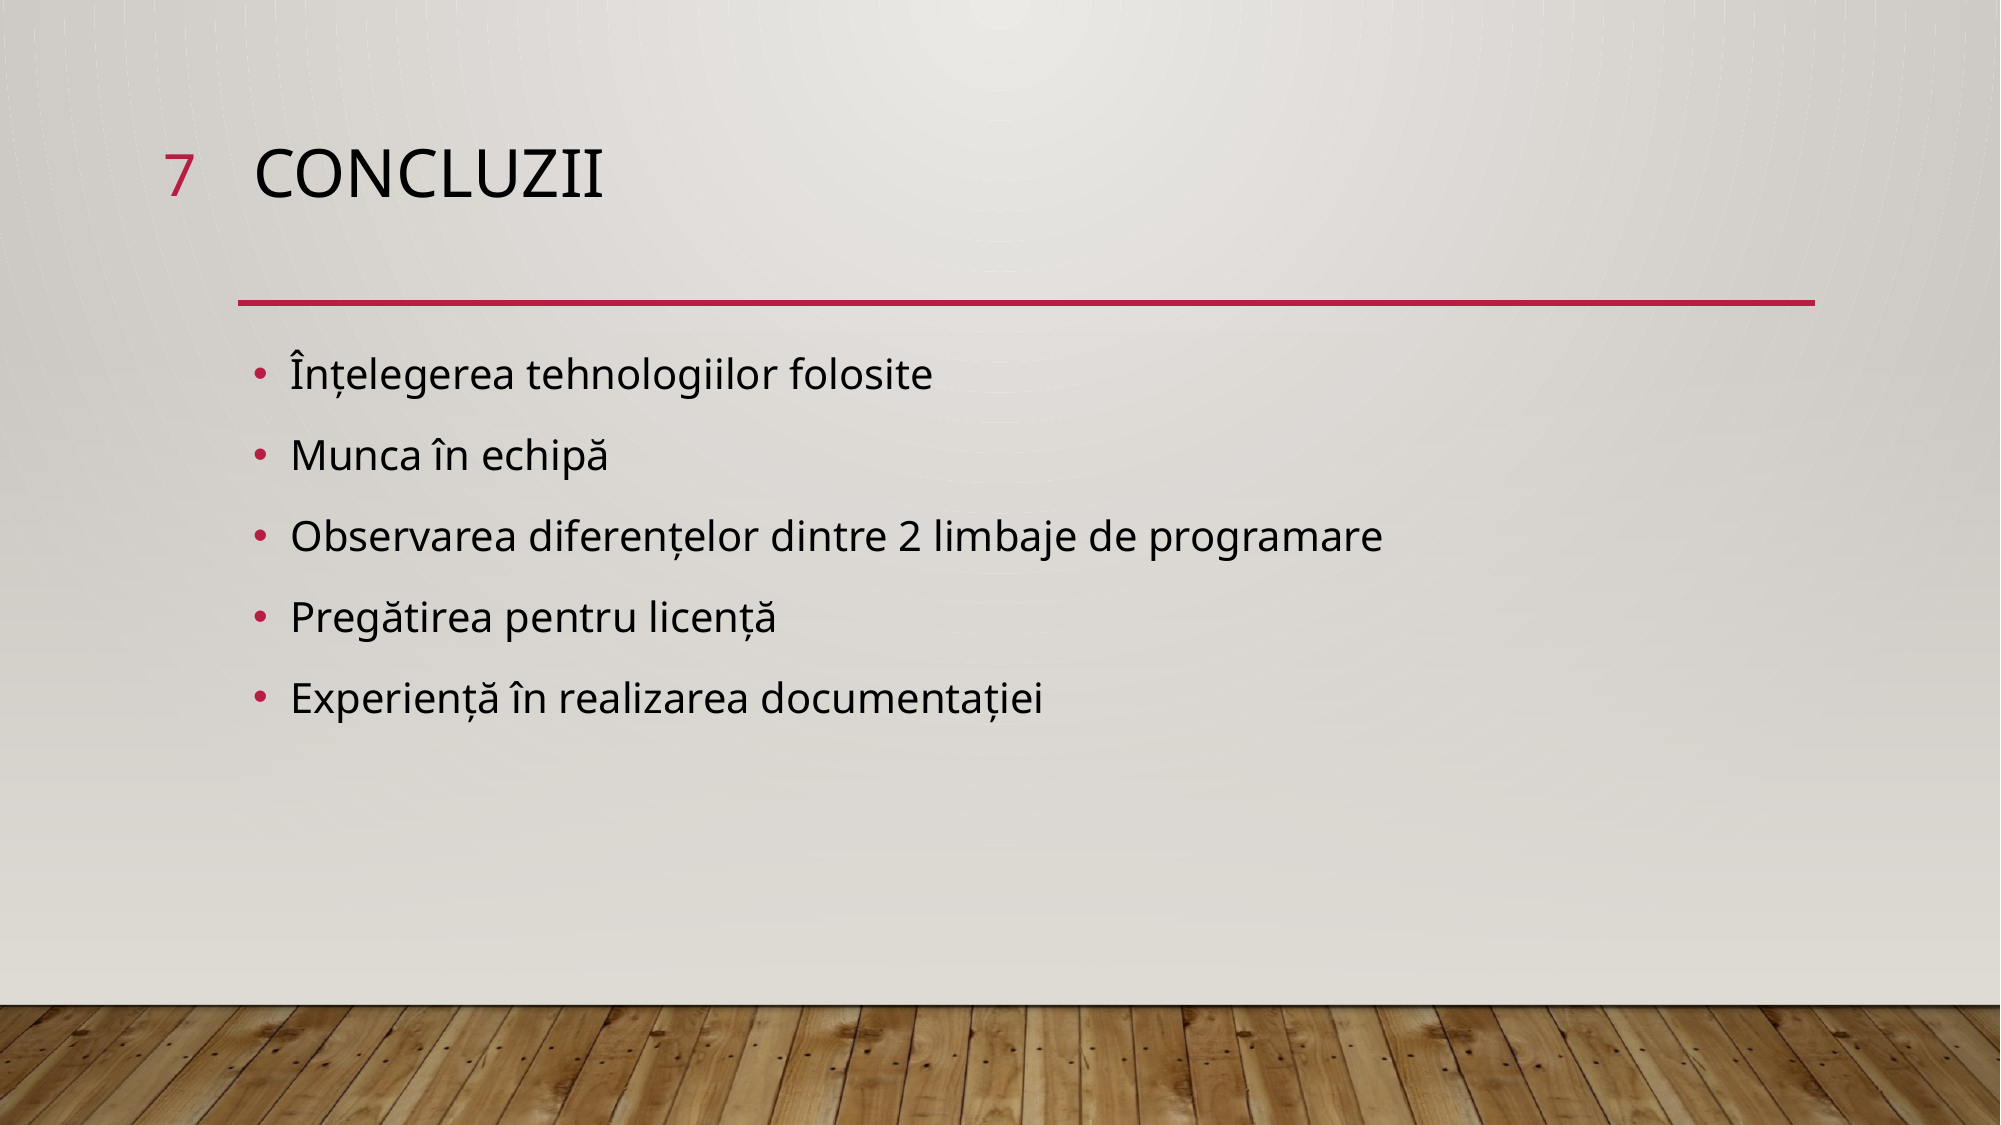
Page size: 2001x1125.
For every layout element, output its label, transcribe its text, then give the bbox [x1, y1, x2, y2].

title Concluzii [238, 131, 1814, 305]
slide_number 7 [78, 131, 212, 214]
picture [0, 1005, 2000, 1125]
list Înțelegerea tehnologiilor folosite Munca în echipă Observarea diferențelor dintre 2 limbaje de programare Pregătirea pentru licență Experiență în realizarea documentației [238, 330, 1814, 897]
